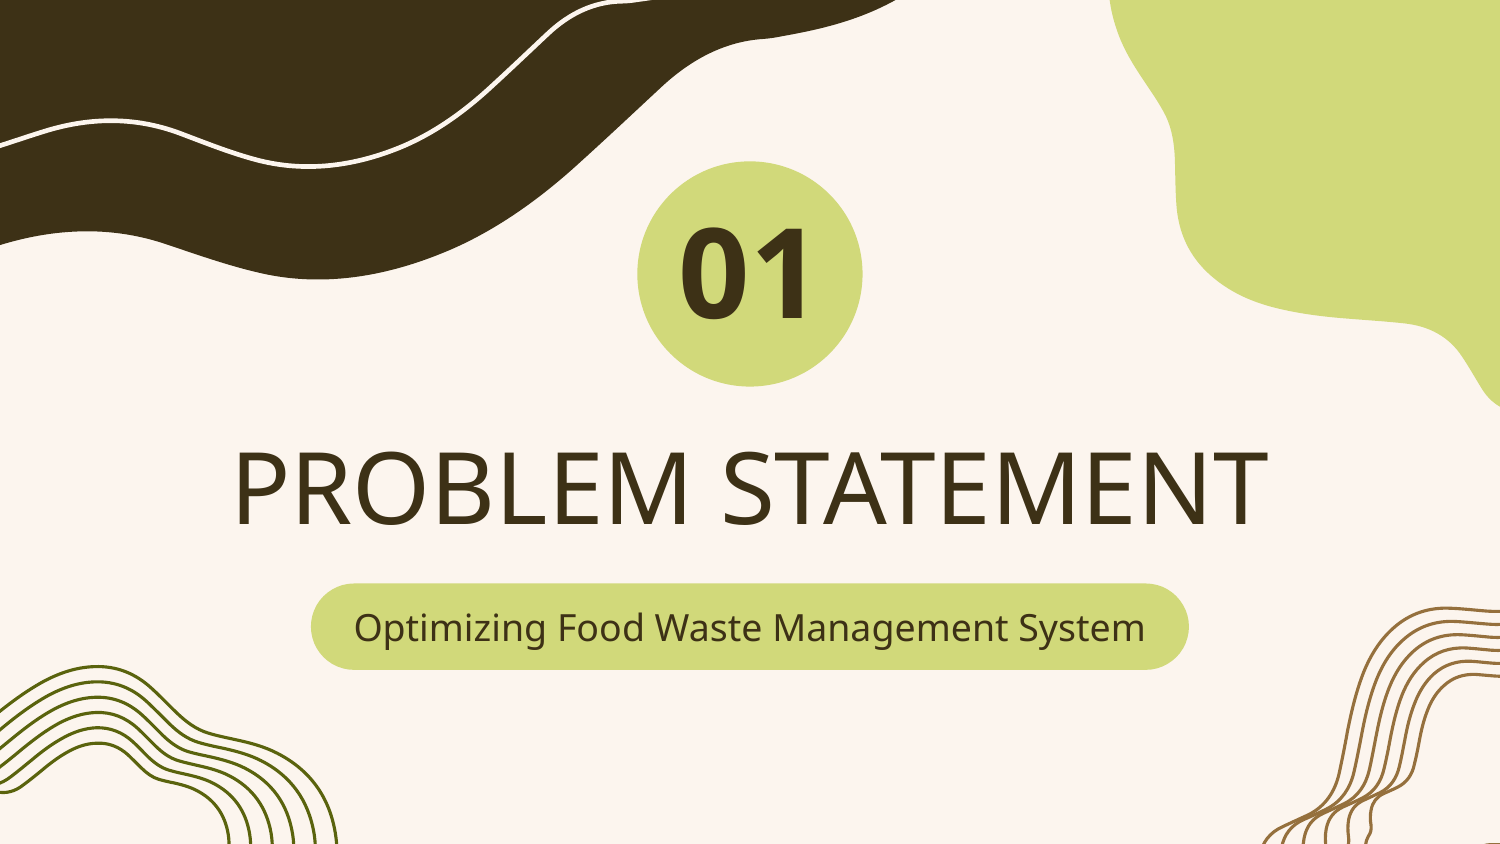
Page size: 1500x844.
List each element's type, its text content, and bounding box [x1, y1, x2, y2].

text_box [676, 161, 824, 189]
title 01 [587, 189, 913, 359]
title PROBLEM STATEMENT [116, 415, 1383, 554]
text_box [676, 359, 824, 387]
subtitle Optimizing Food Waste Management System [135, 585, 1365, 669]
